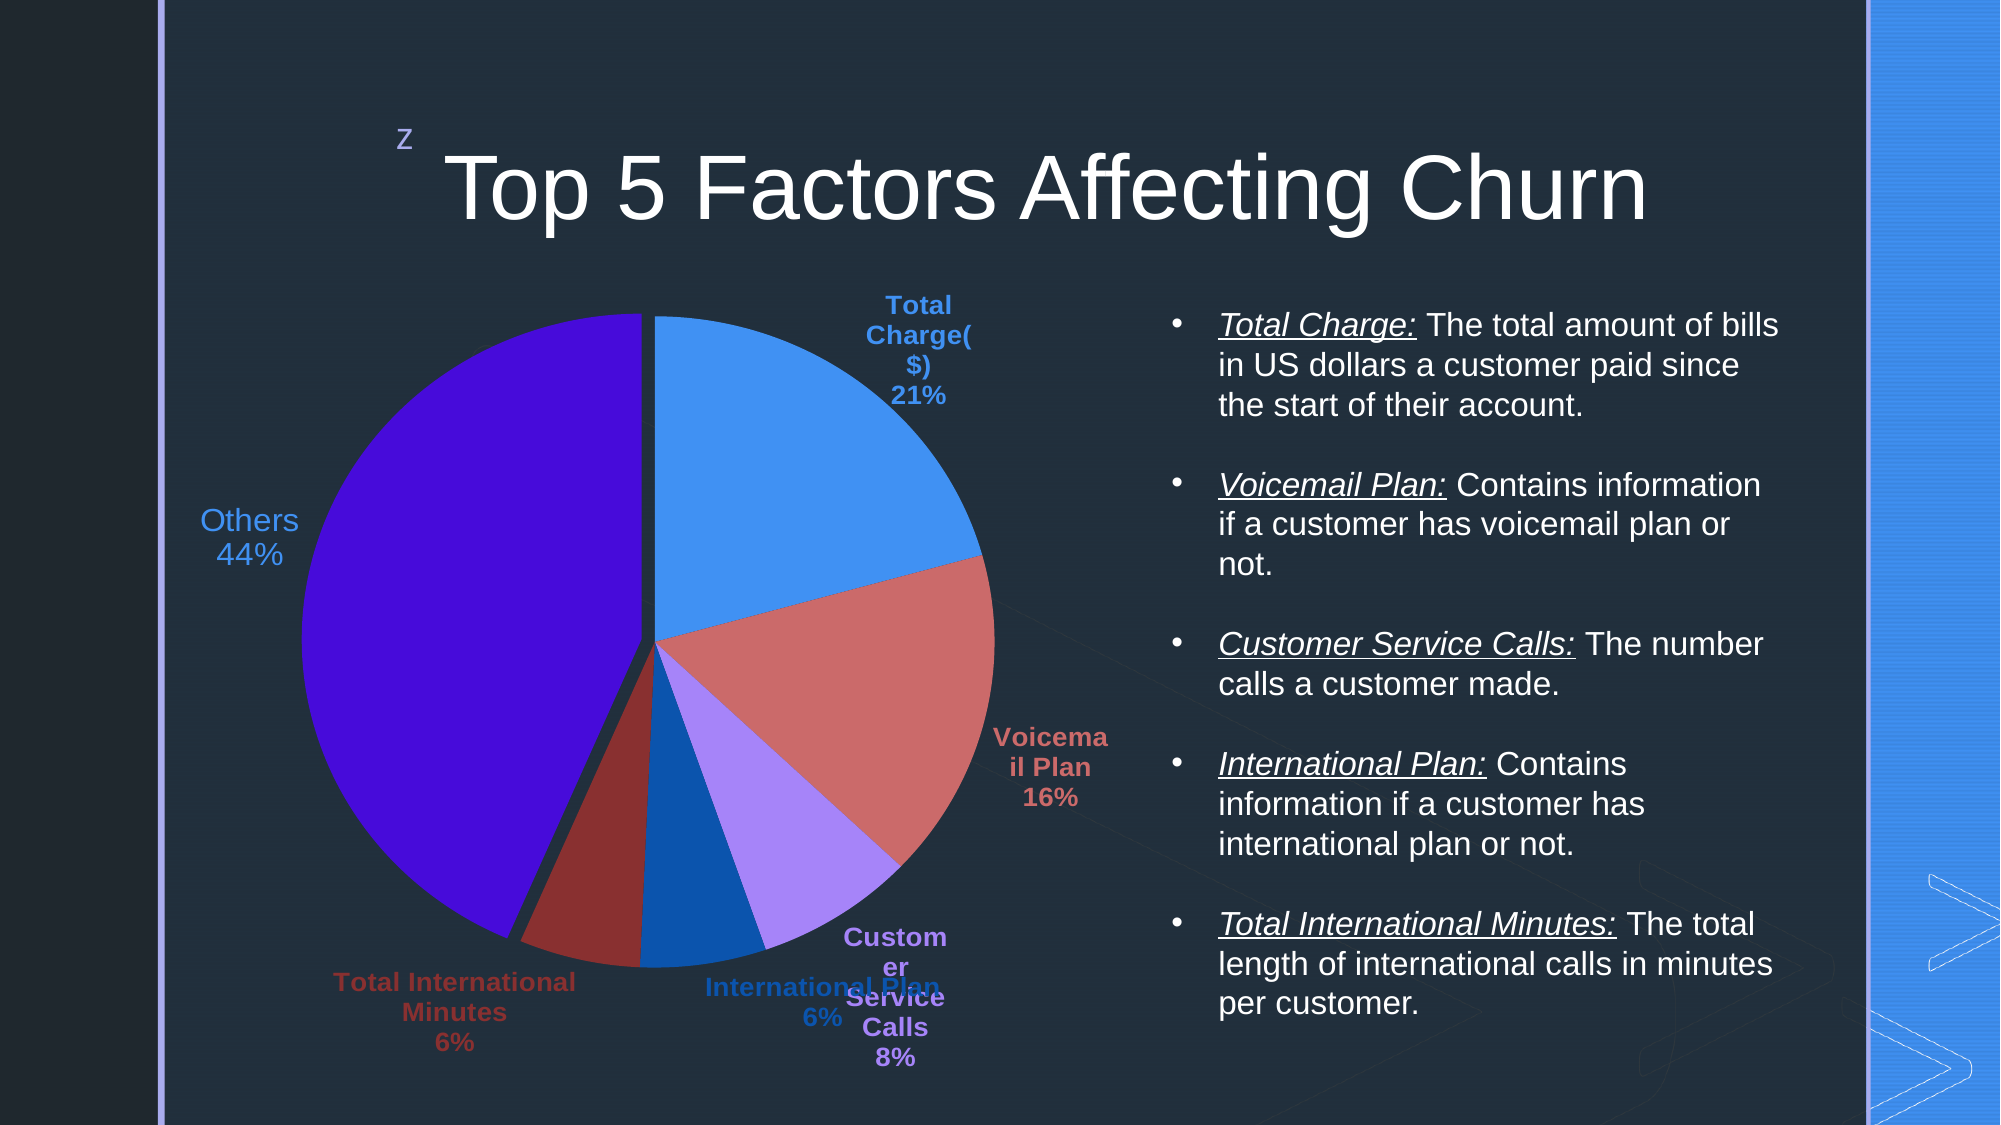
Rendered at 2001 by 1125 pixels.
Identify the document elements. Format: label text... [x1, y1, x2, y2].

chart [177, 255, 1132, 1086]
picture [1871, 0, 2000, 1125]
text_box Total Charge: The total amount of bills in US dollars a customer paid since the start of their account. Voicemail Plan: Contains information if a customer has voicemail plan or not. Customer Service Calls: The number calls a customer made. International Plan: Contains information if a customer has international plan or not. Total International Minutes: The total length of international calls in minutes per customer. [1156, 295, 1801, 1029]
title Top 5 Factors Affecting Churn [428, 132, 1734, 310]
